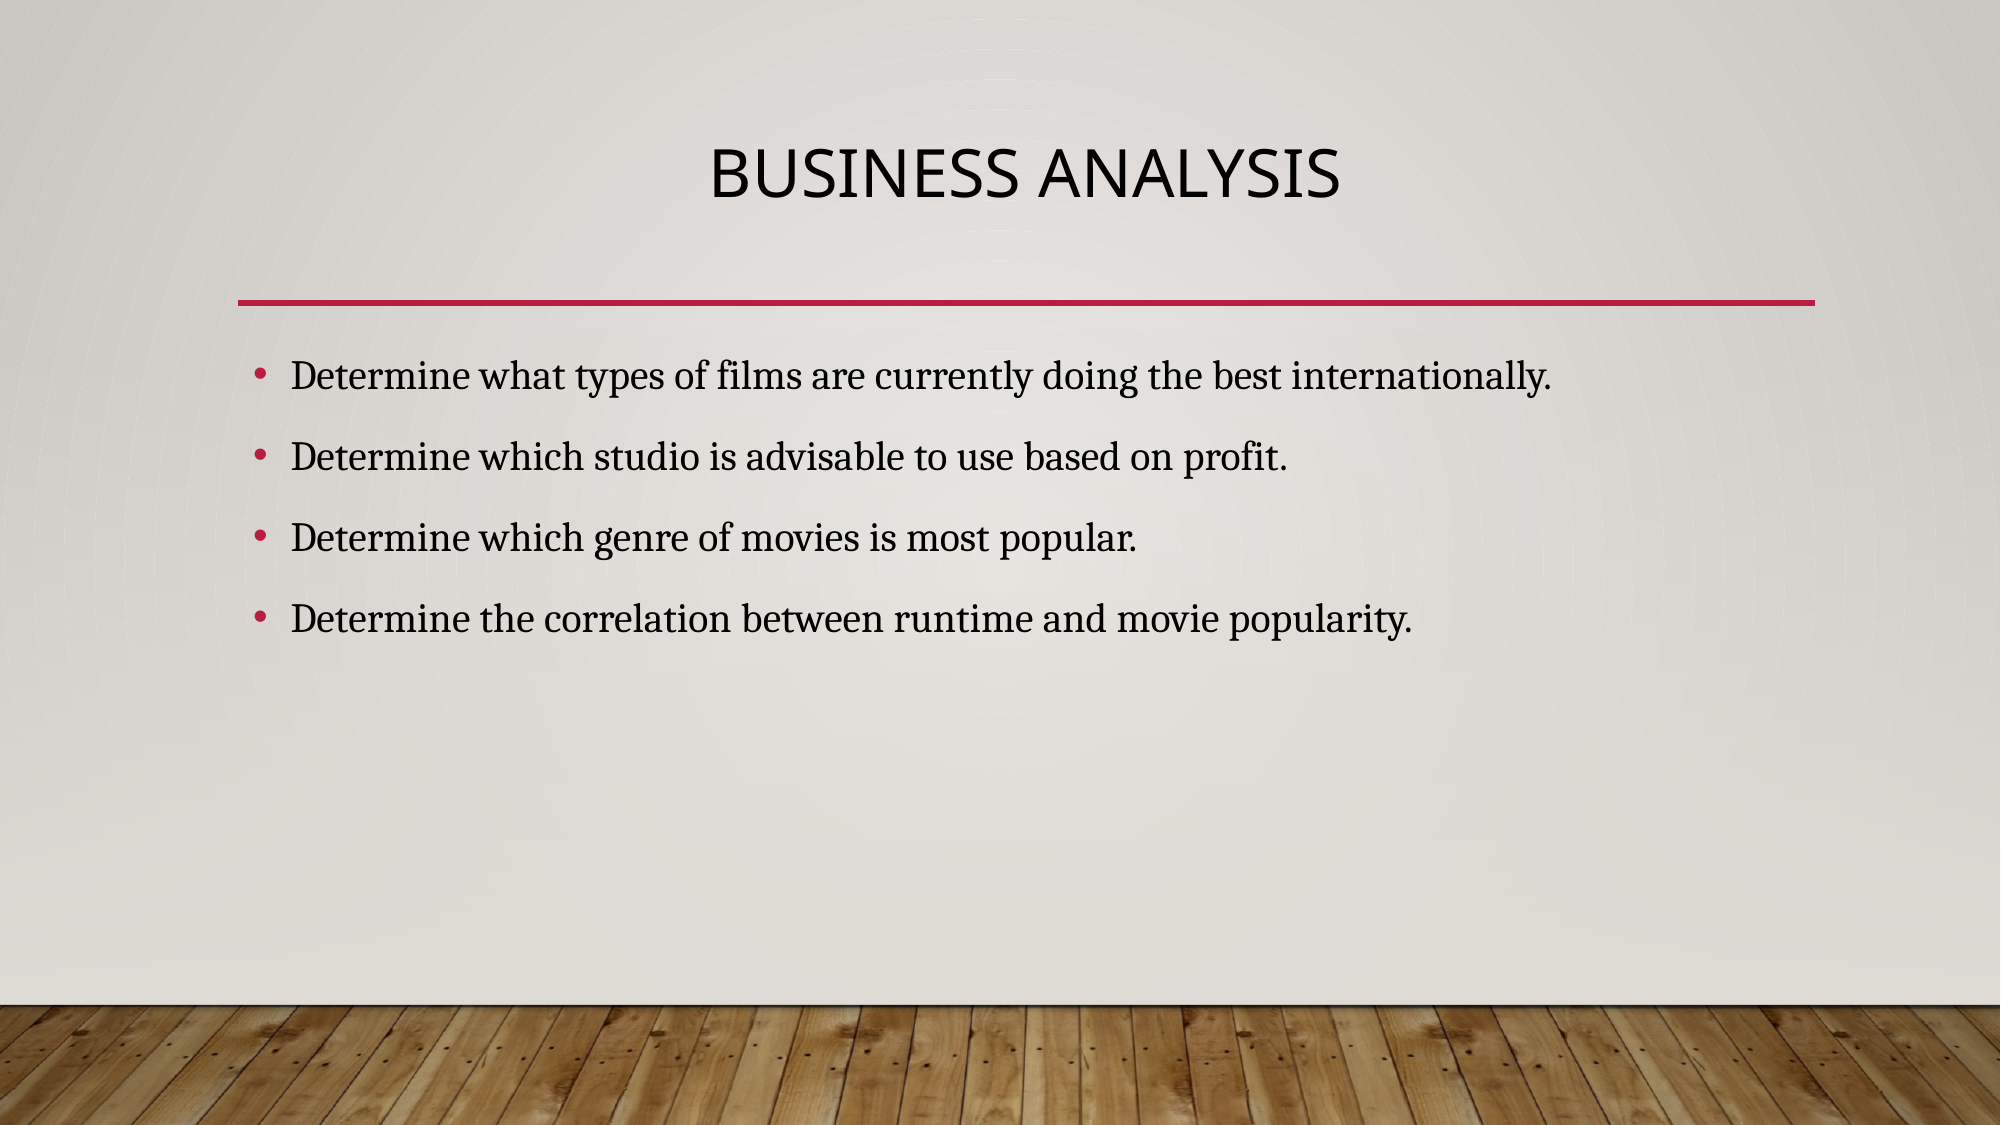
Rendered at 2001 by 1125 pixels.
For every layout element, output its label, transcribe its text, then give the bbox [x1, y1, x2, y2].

picture [0, 1005, 2000, 1125]
title BUSINESS ANALYSIS [238, 131, 1814, 305]
list Determine what types of films are currently doing the best internationally. Determine which studio is advisable to use based on profit. Determine which genre of movies is most popular. Determine the correlation between runtime and movie popularity. [238, 330, 1814, 897]
